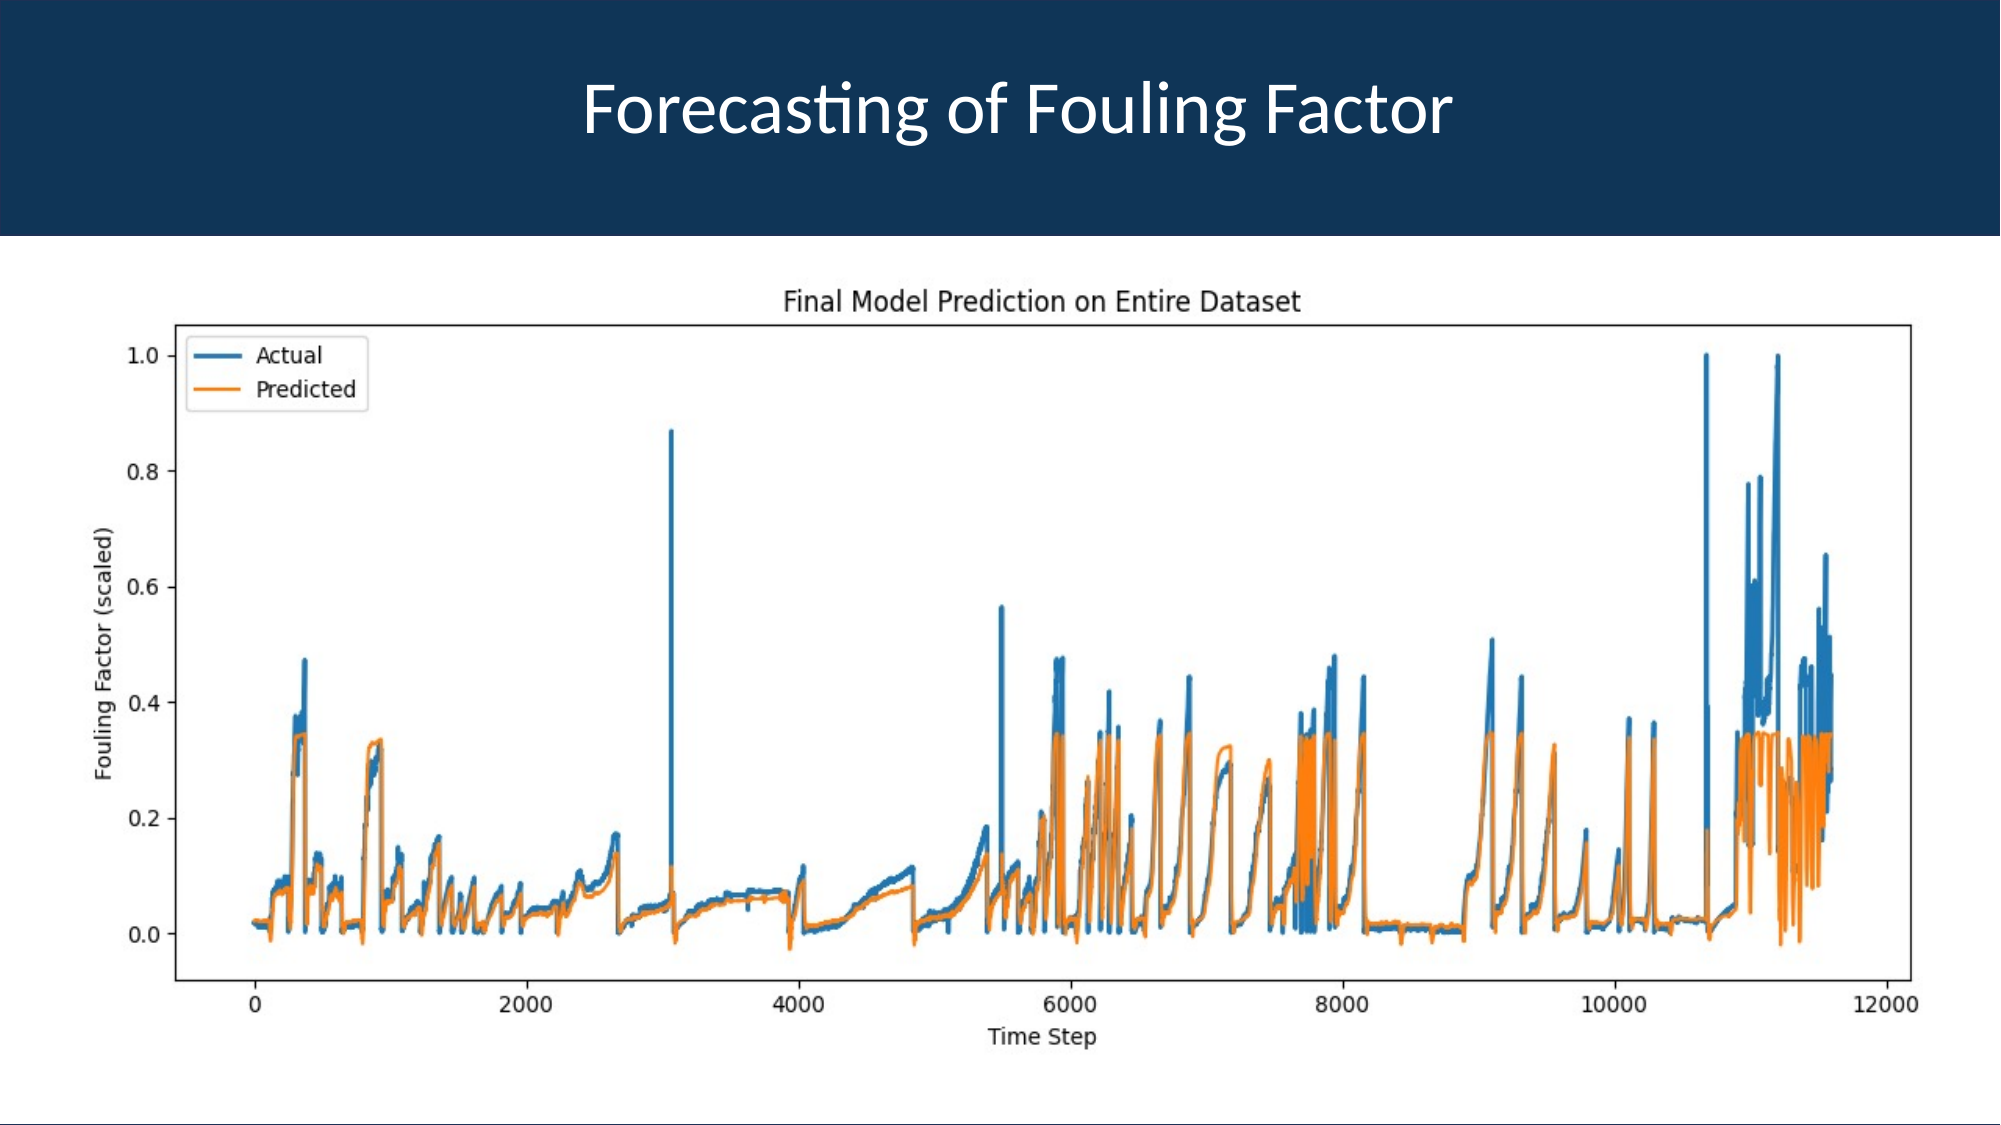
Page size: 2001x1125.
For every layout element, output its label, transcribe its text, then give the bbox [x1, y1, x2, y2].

text_box [0, 0, 2000, 236]
picture [72, 265, 1948, 1074]
text_box Forecasting of Fouling Factor [175, 50, 1845, 156]
